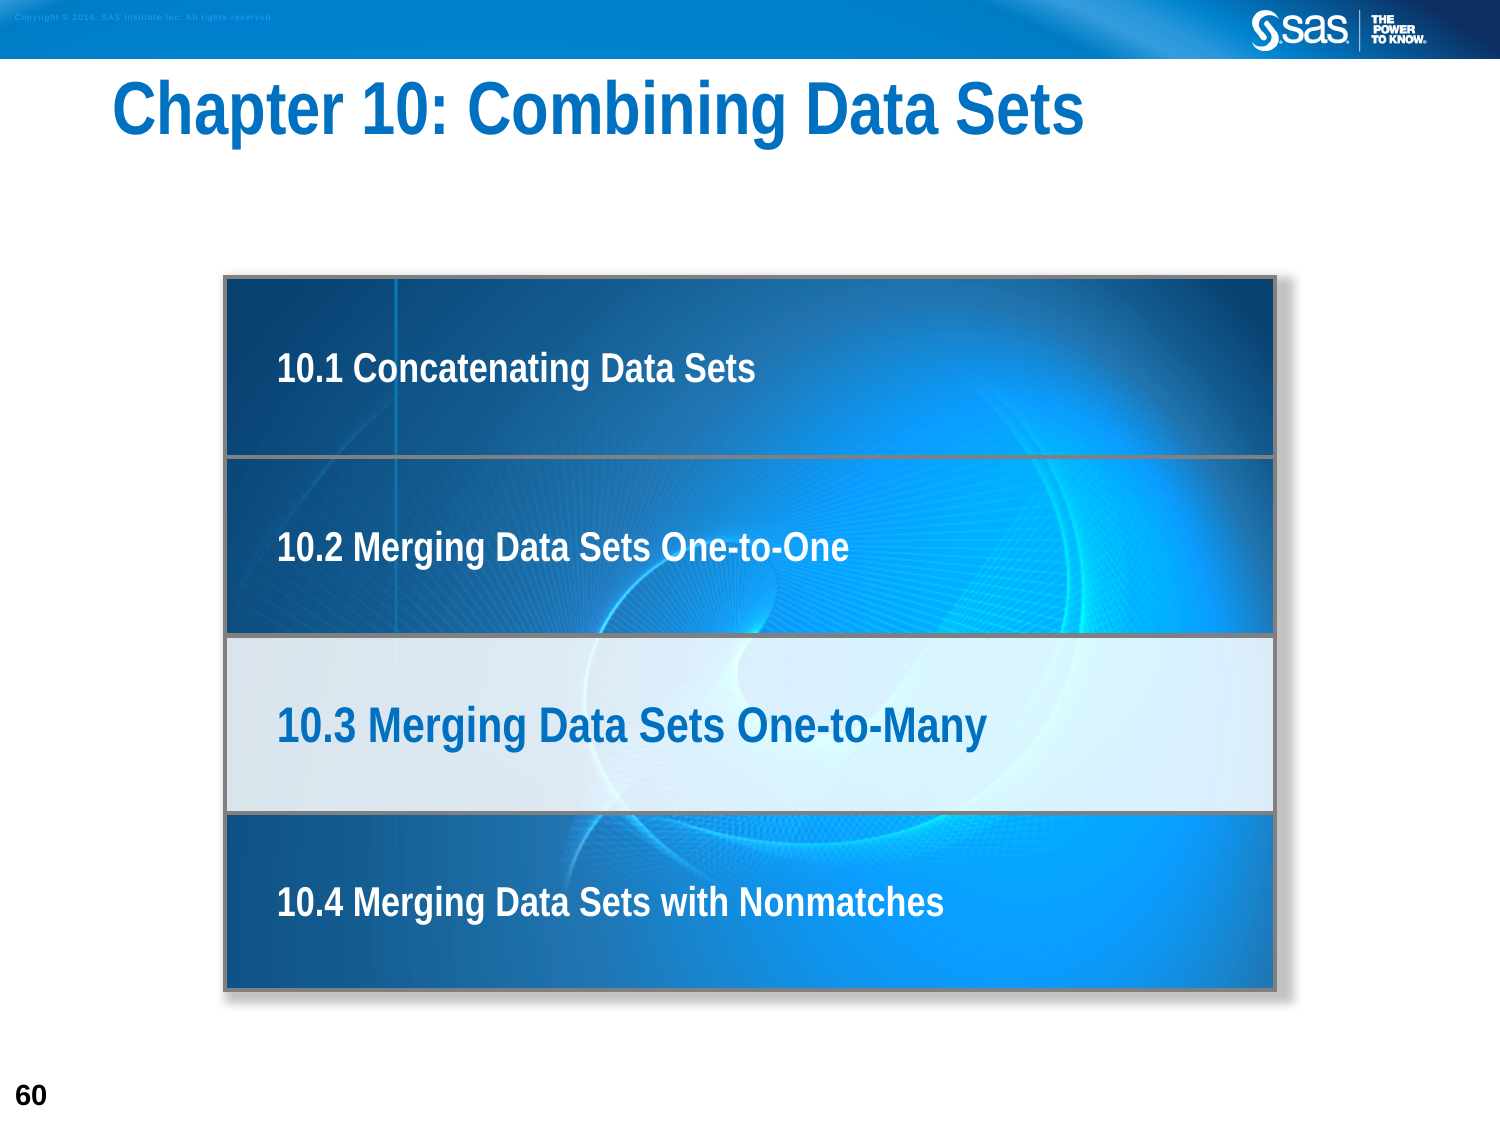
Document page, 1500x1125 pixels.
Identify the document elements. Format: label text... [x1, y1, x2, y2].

picture [0, 0, 1500, 59]
title Chapter 10: Combining Data Sets [112, 75, 1500, 187]
picture [224, 277, 1275, 991]
